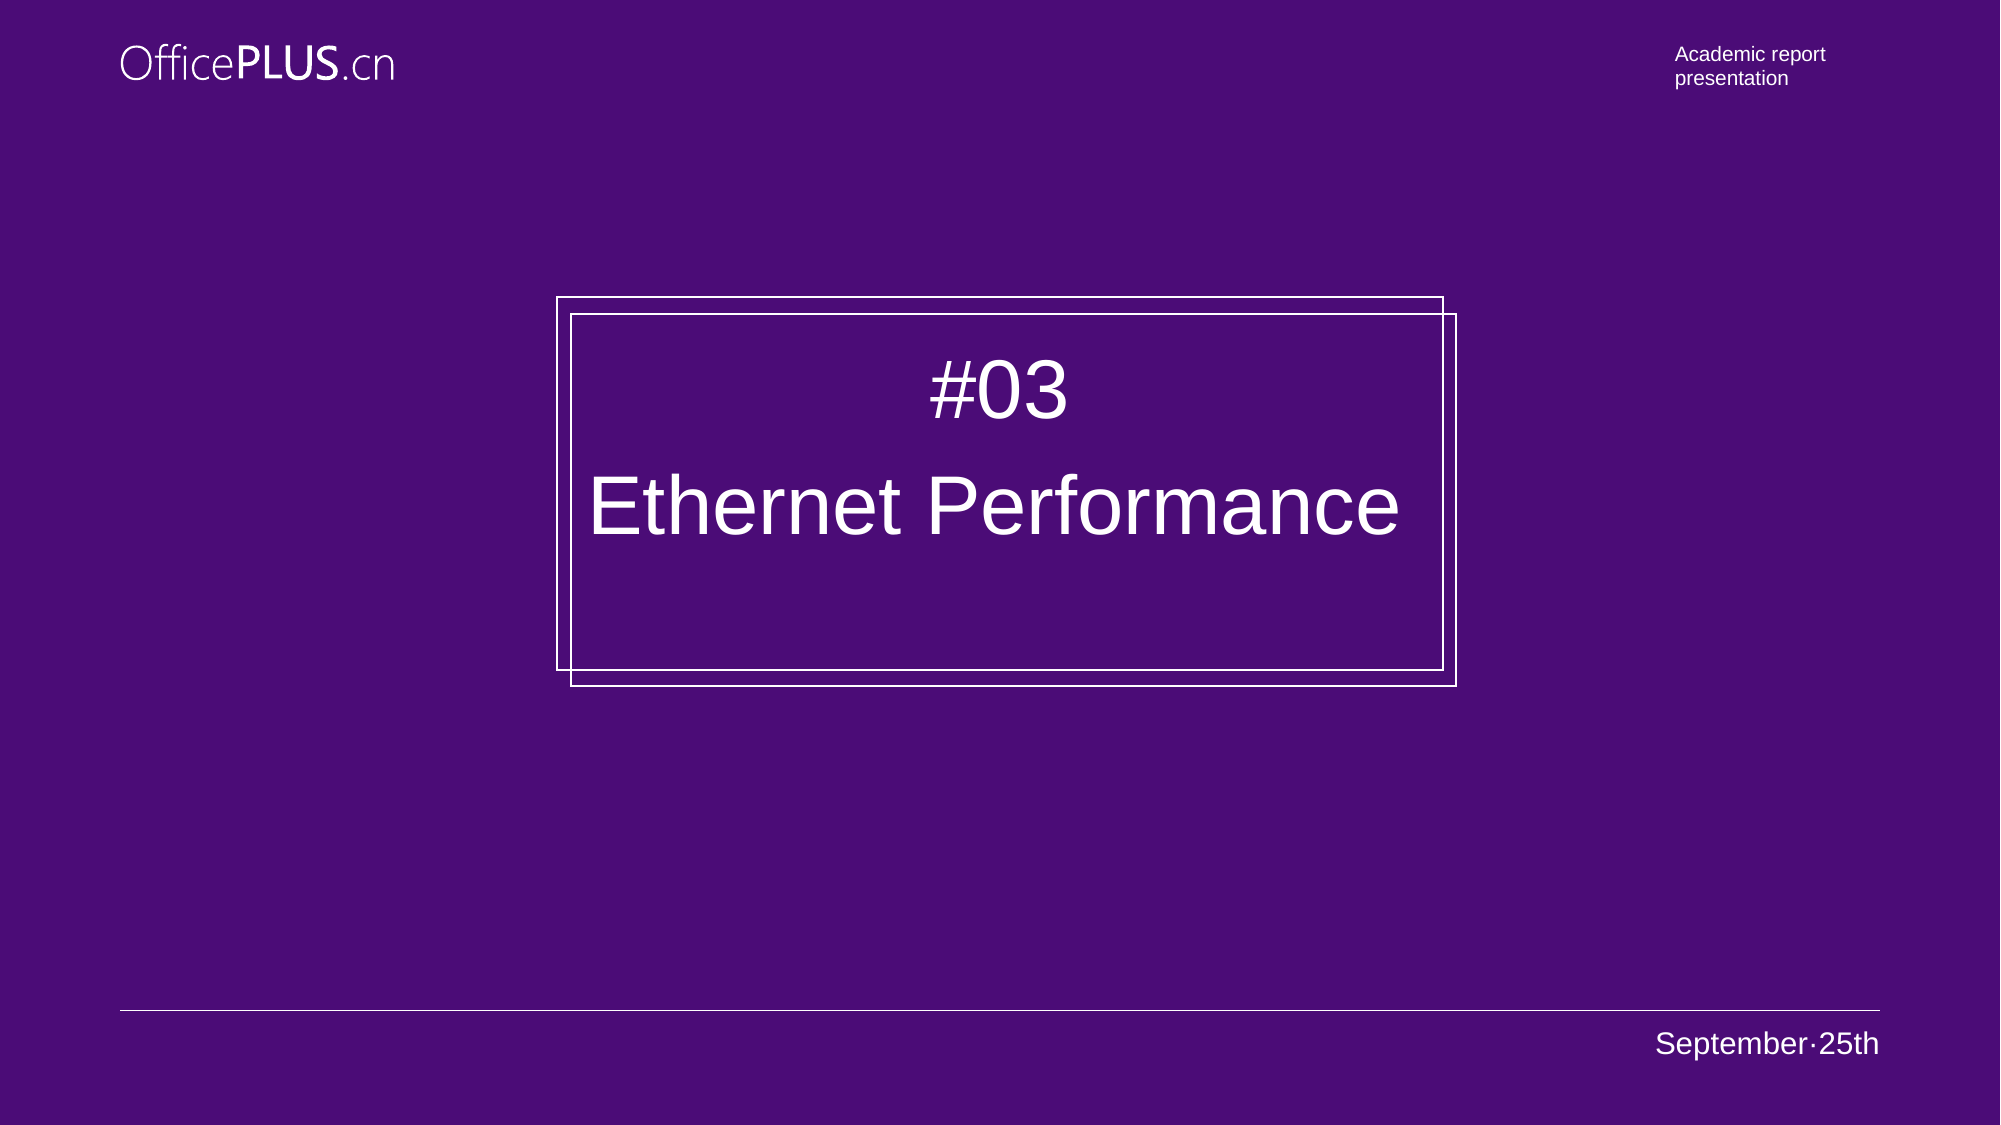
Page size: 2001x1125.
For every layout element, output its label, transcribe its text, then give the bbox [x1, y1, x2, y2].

text_box [570, 313, 1457, 687]
text_box [557, 297, 1443, 670]
text_box September·25th [1654, 1023, 1881, 1061]
